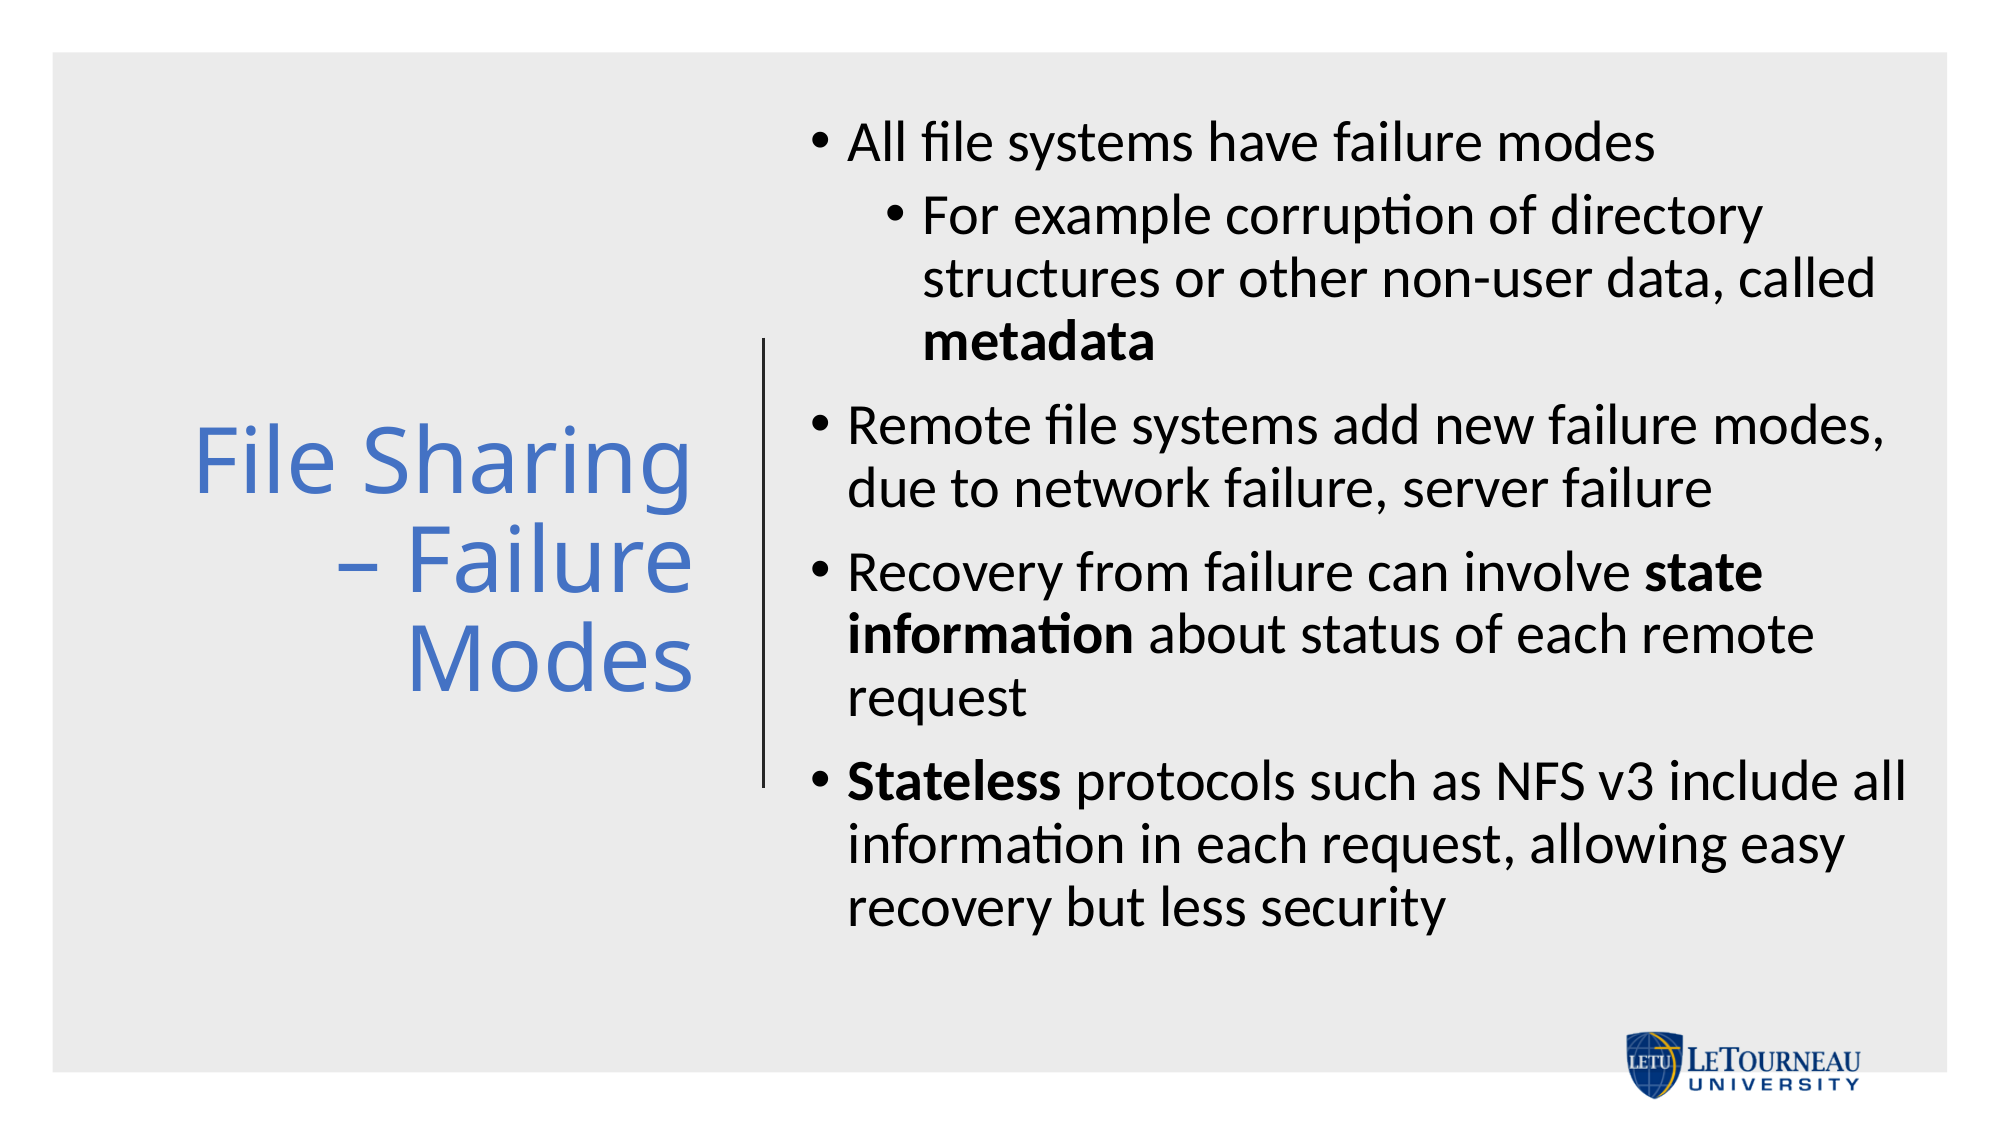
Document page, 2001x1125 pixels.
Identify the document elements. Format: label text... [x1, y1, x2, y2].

title File Sharing – Failure Modes [137, 158, 711, 967]
picture [1623, 1073, 1863, 1105]
list All file systems have failure modes For example corruption of directory structures or other non-user data, called metadata Remote file systems add new failure modes, due to network failure, server failure Recovery from failure can involve state information about status of each remote request Stateless protocols such as NFS v3 include all information in each request, allowing easy recovery but less security [795, 52, 1948, 1073]
text_box [52, 51, 1948, 1073]
